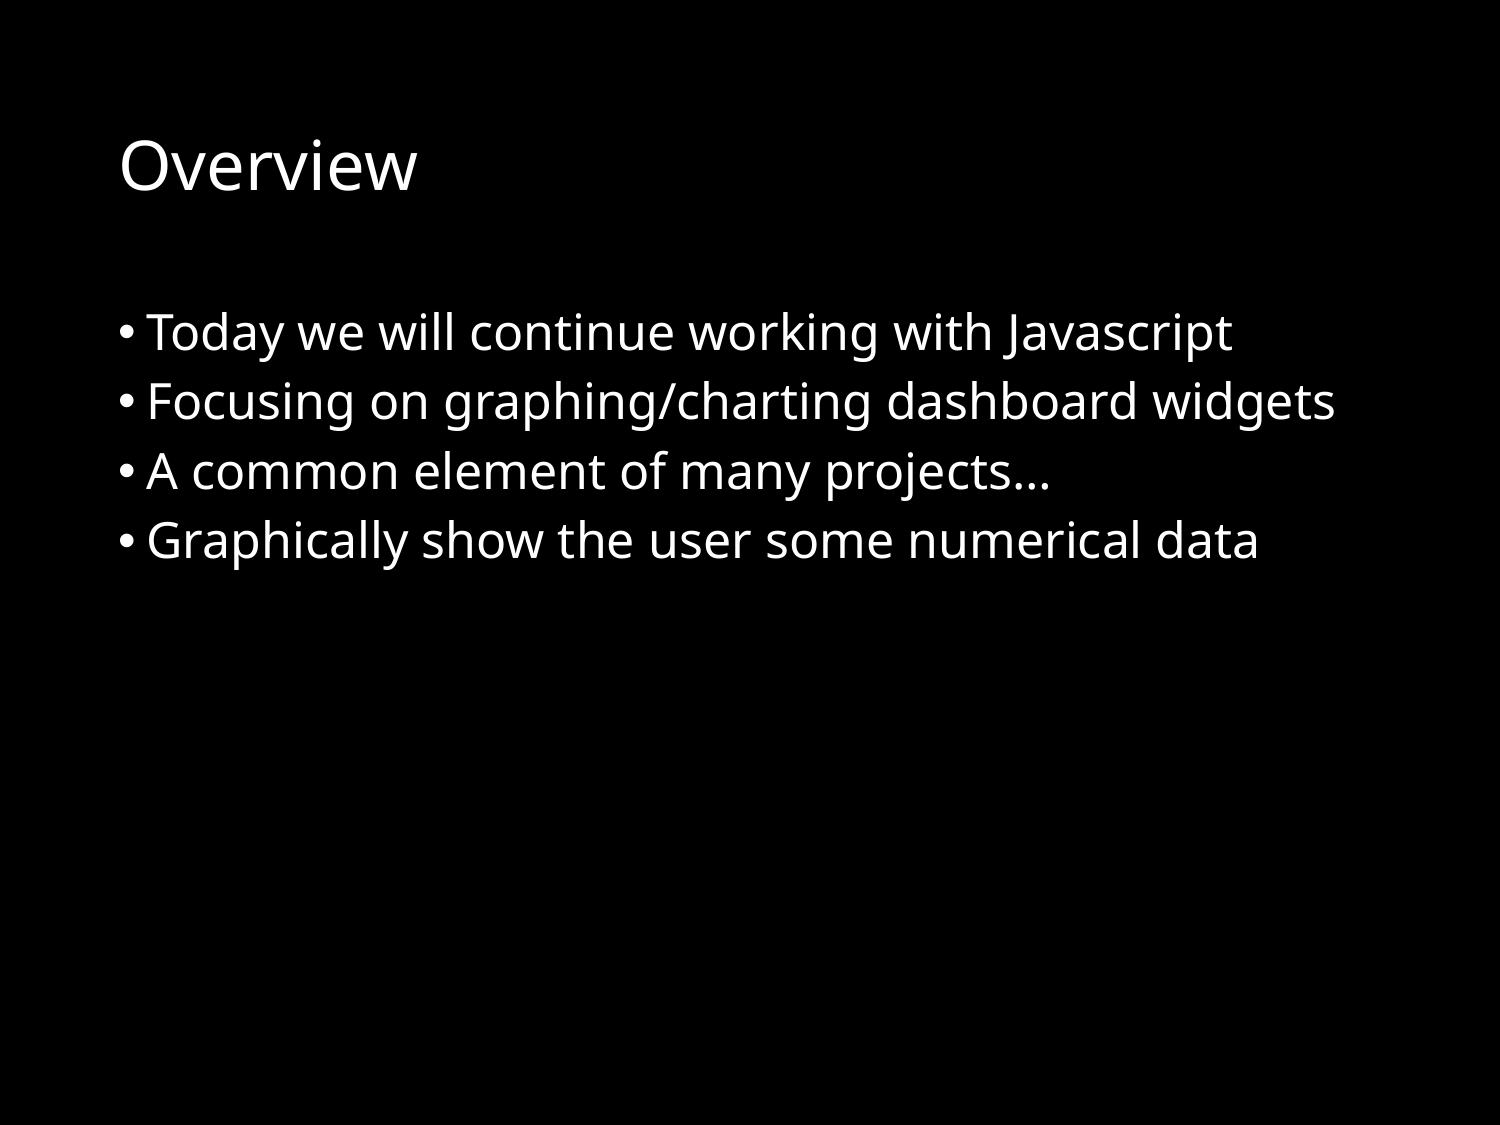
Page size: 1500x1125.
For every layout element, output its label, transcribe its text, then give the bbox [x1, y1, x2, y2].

title Overview [103, 59, 1397, 278]
list Today we will continue working with Javascript Focusing on graphing/charting dashboard widgets A common element of many projects… Graphically show the user some numerical data [103, 299, 1397, 1014]
